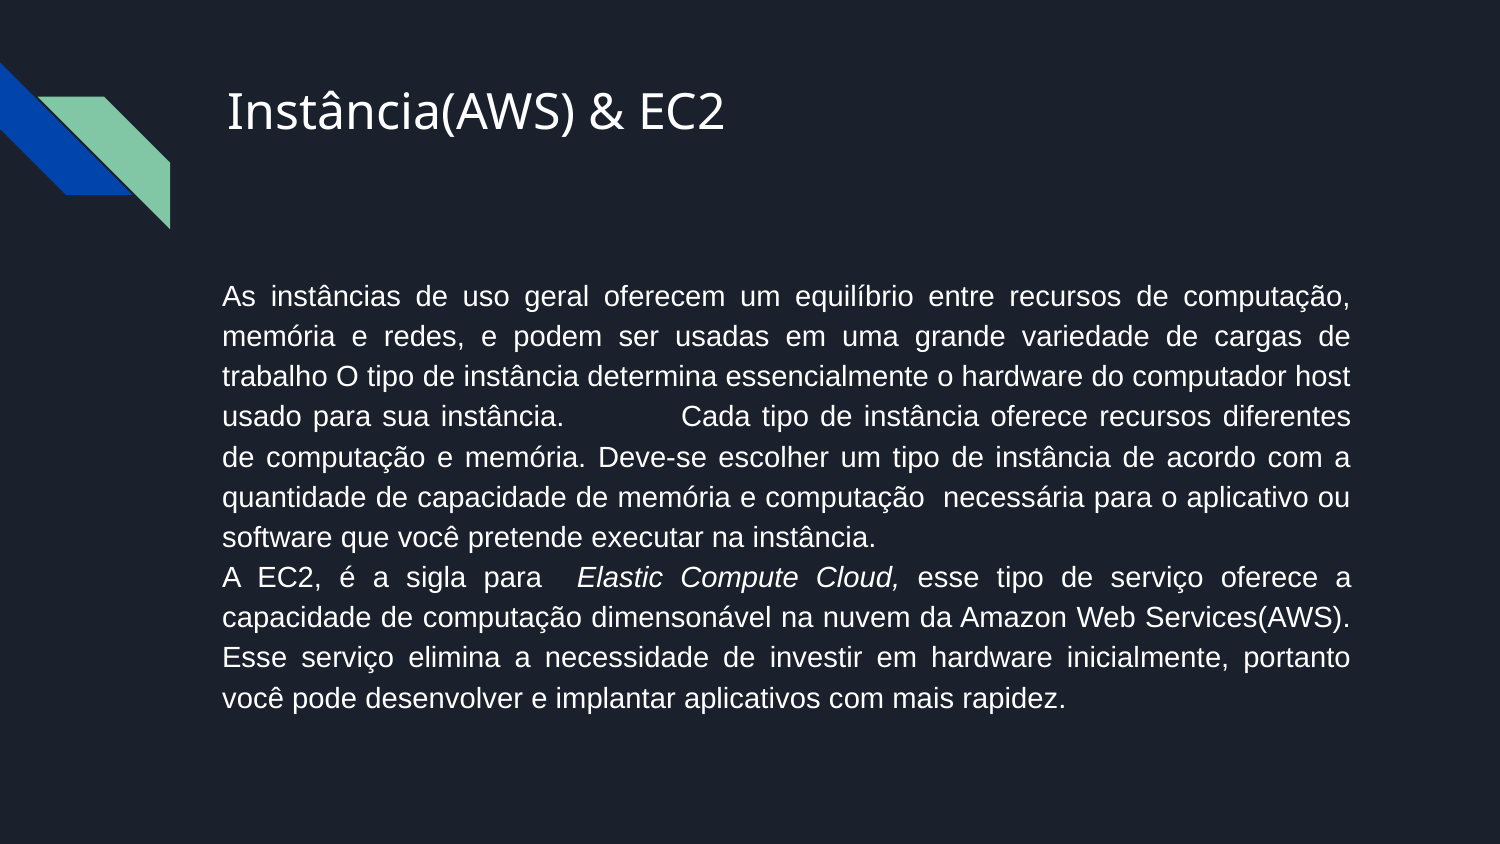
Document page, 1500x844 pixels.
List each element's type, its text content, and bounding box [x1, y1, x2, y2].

list As instâncias de uso geral oferecem um equilíbrio entre recursos de computação, memória e redes, e podem ser usadas em uma grande variedade de cargas de trabalho O tipo de instância determina essencialmente o hardware do computador host usado para sua instância. Cada tipo de instância oferece recursos diferentes de computação e memória. Deve-se escolher um tipo de instância de acordo com a quantidade de capacidade de memória e computação necessária para o aplicativo ou software que você pretende executar na instância. A EC2, é a sigla para Elastic Compute Cloud, esse tipo de serviço oferece a capacidade de computação dimensonável na nuvem da Amazon Web Services(AWS). Esse serviço elimina a necessidade de investir em hardware inicialmente, portanto você pode desenvolver e implantar aplicativos com mais rapidez. [169, 257, 1368, 735]
title Instância(AWS) & EC2 [212, 64, 1368, 215]
